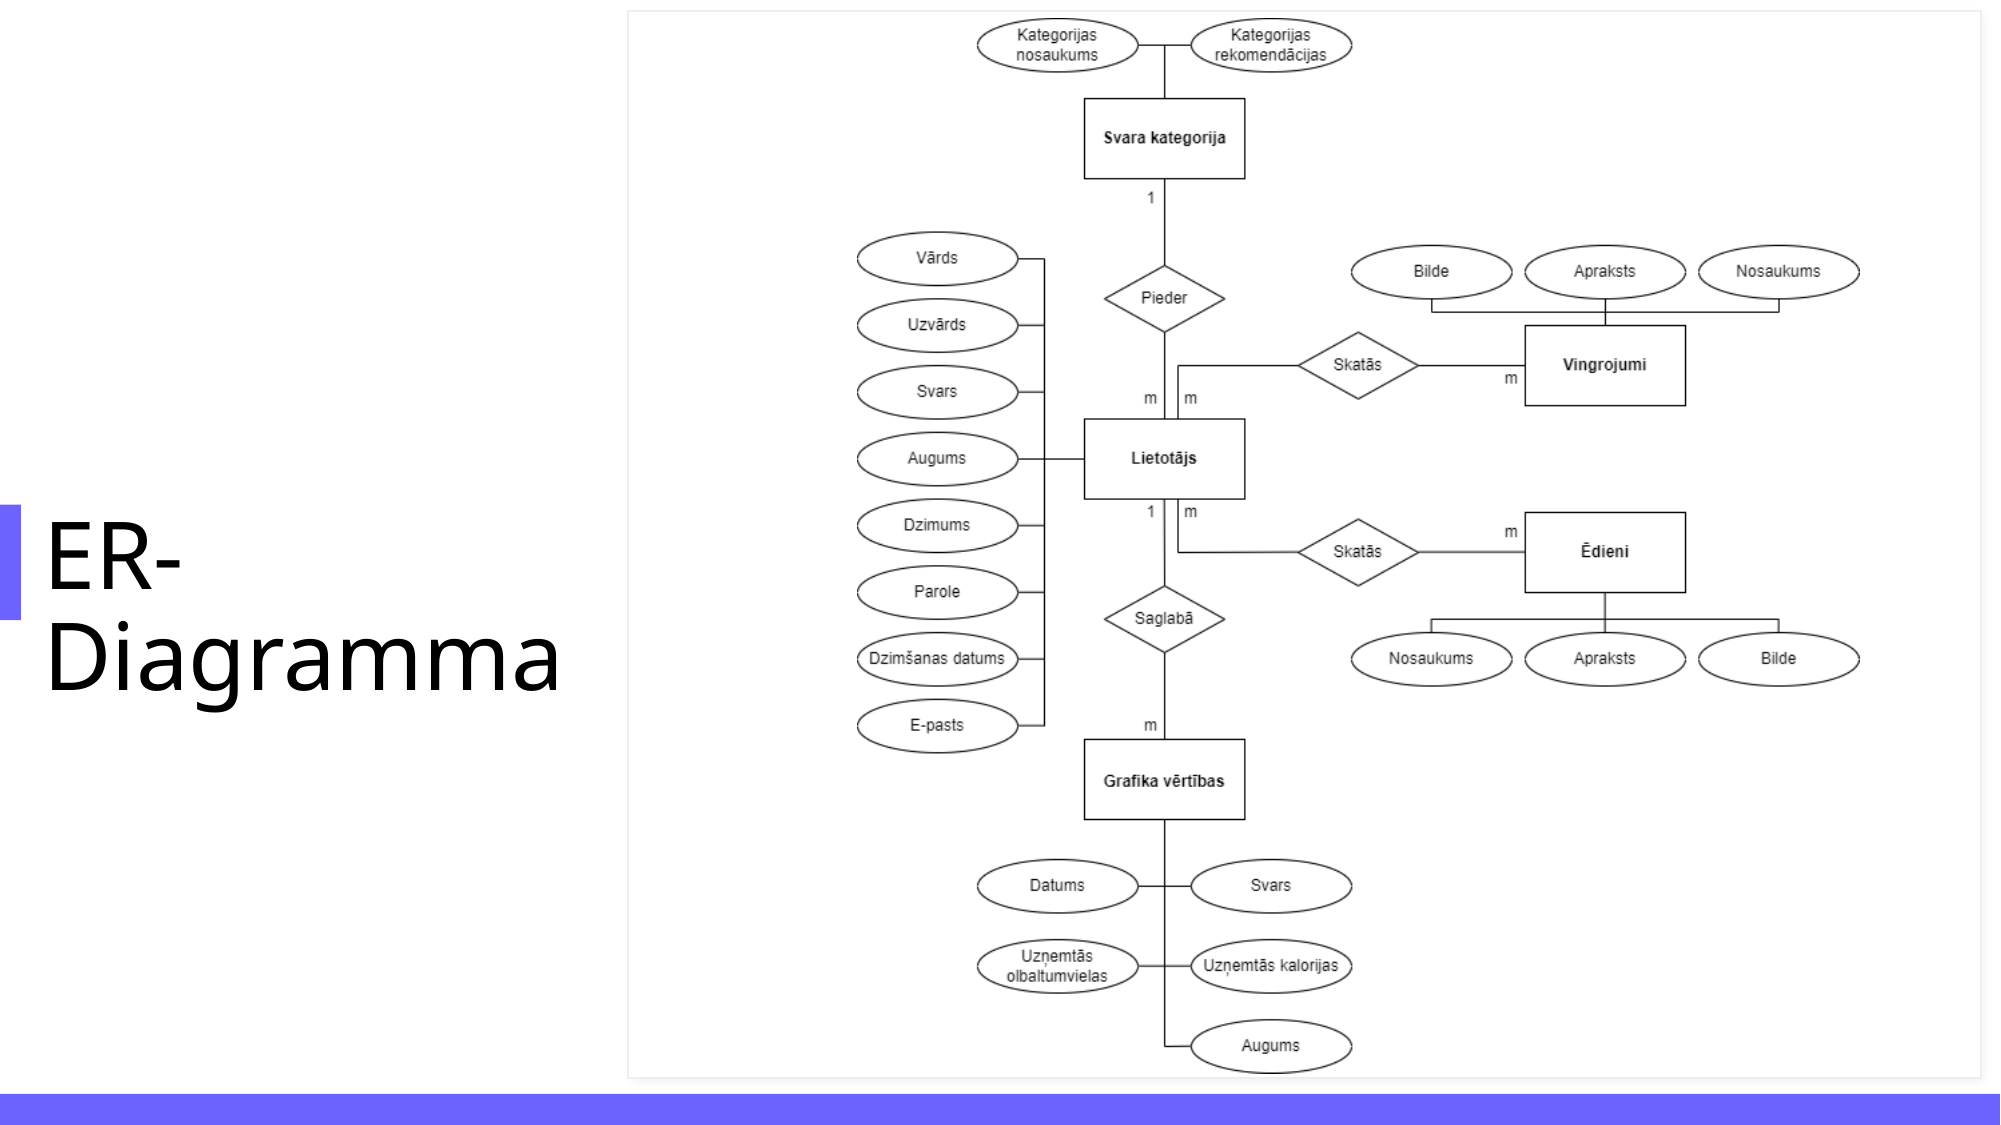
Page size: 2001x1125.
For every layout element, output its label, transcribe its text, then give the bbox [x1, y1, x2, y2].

text_box ER-Diagramma [28, 501, 654, 750]
picture [857, 18, 1860, 1075]
